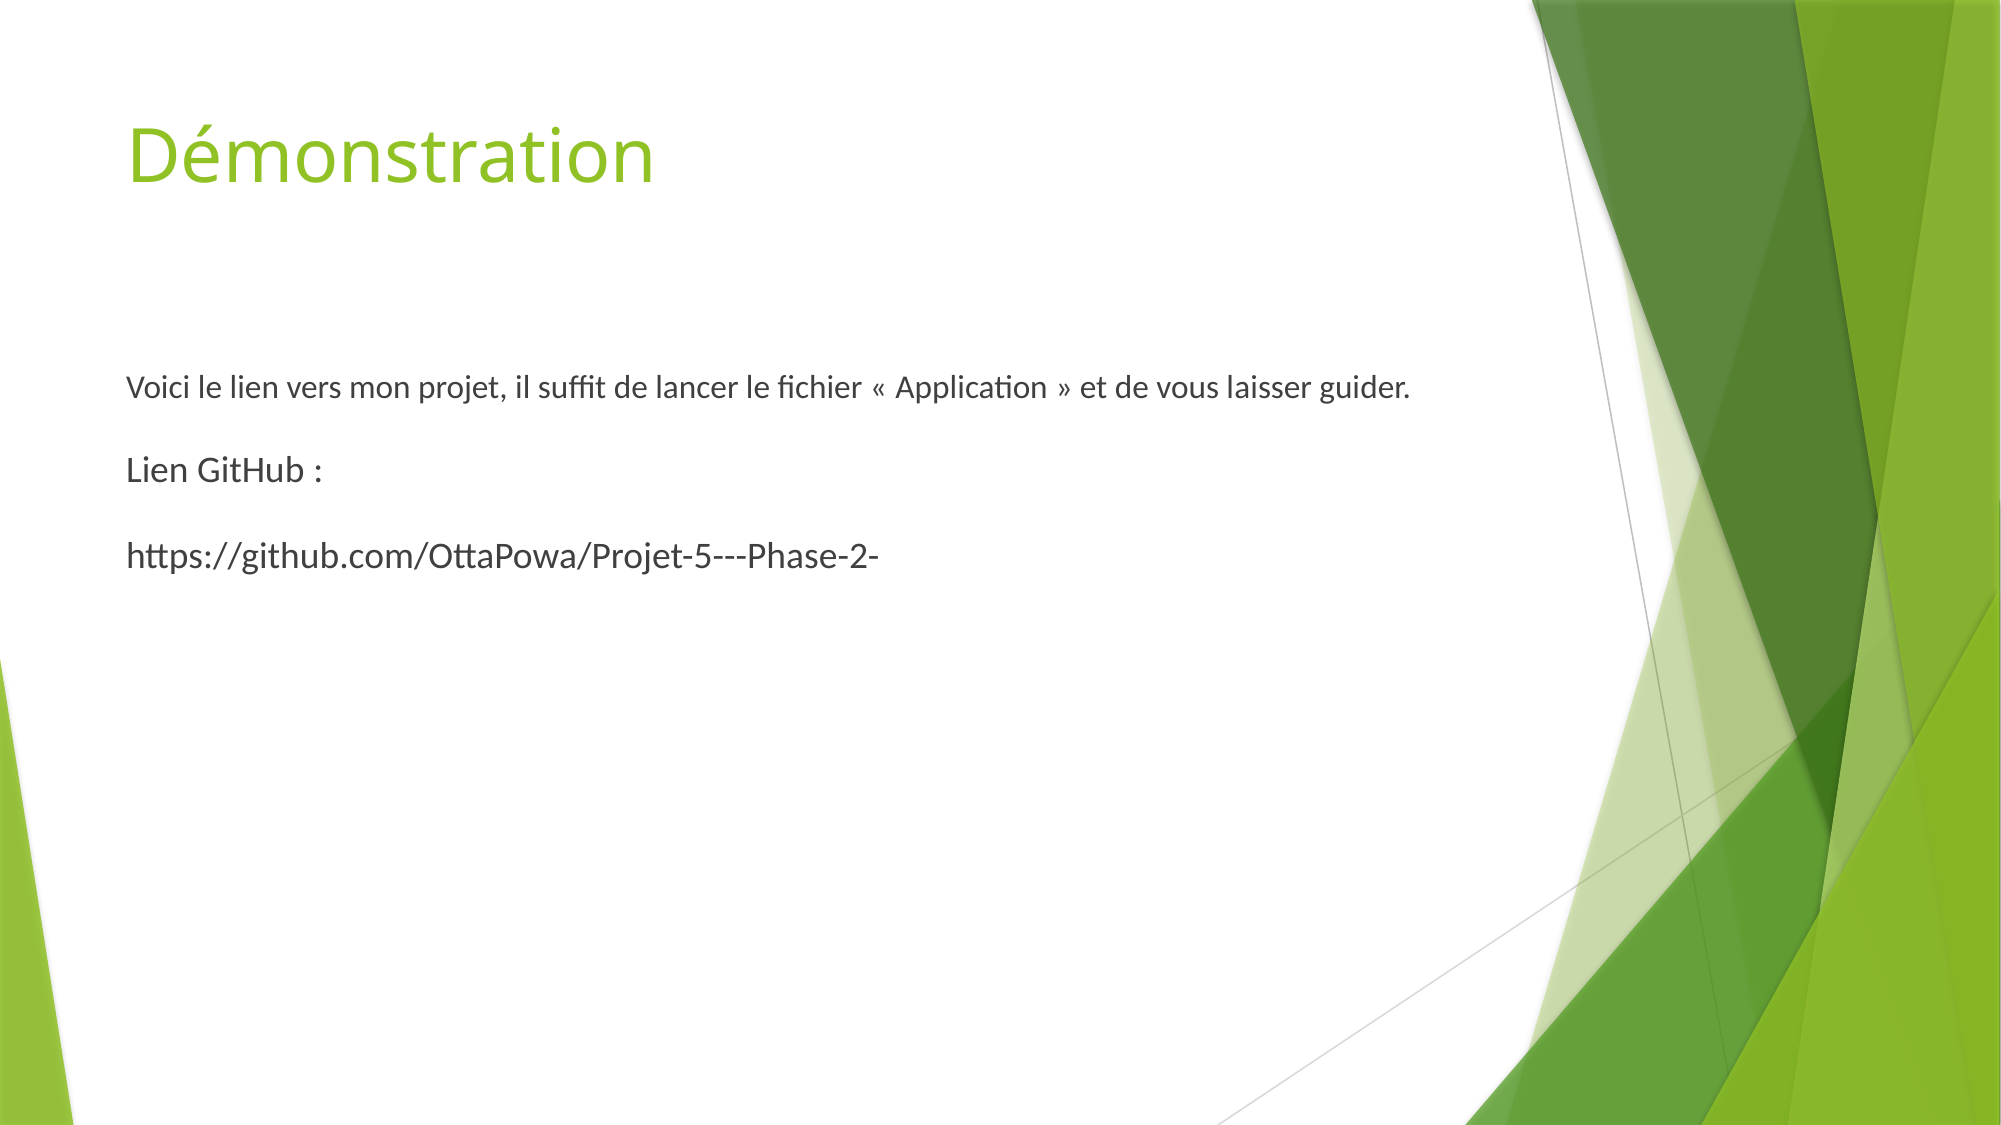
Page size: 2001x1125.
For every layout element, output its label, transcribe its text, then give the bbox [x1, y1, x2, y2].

list Voici le lien vers mon projet, il suffit de lancer le fichier « Application » et de vous laisser guider. Lien GitHub : https://github.com/OttaPowa/Projet-5---Phase-2- [111, 354, 1522, 992]
title Démonstration [111, 99, 1522, 317]
